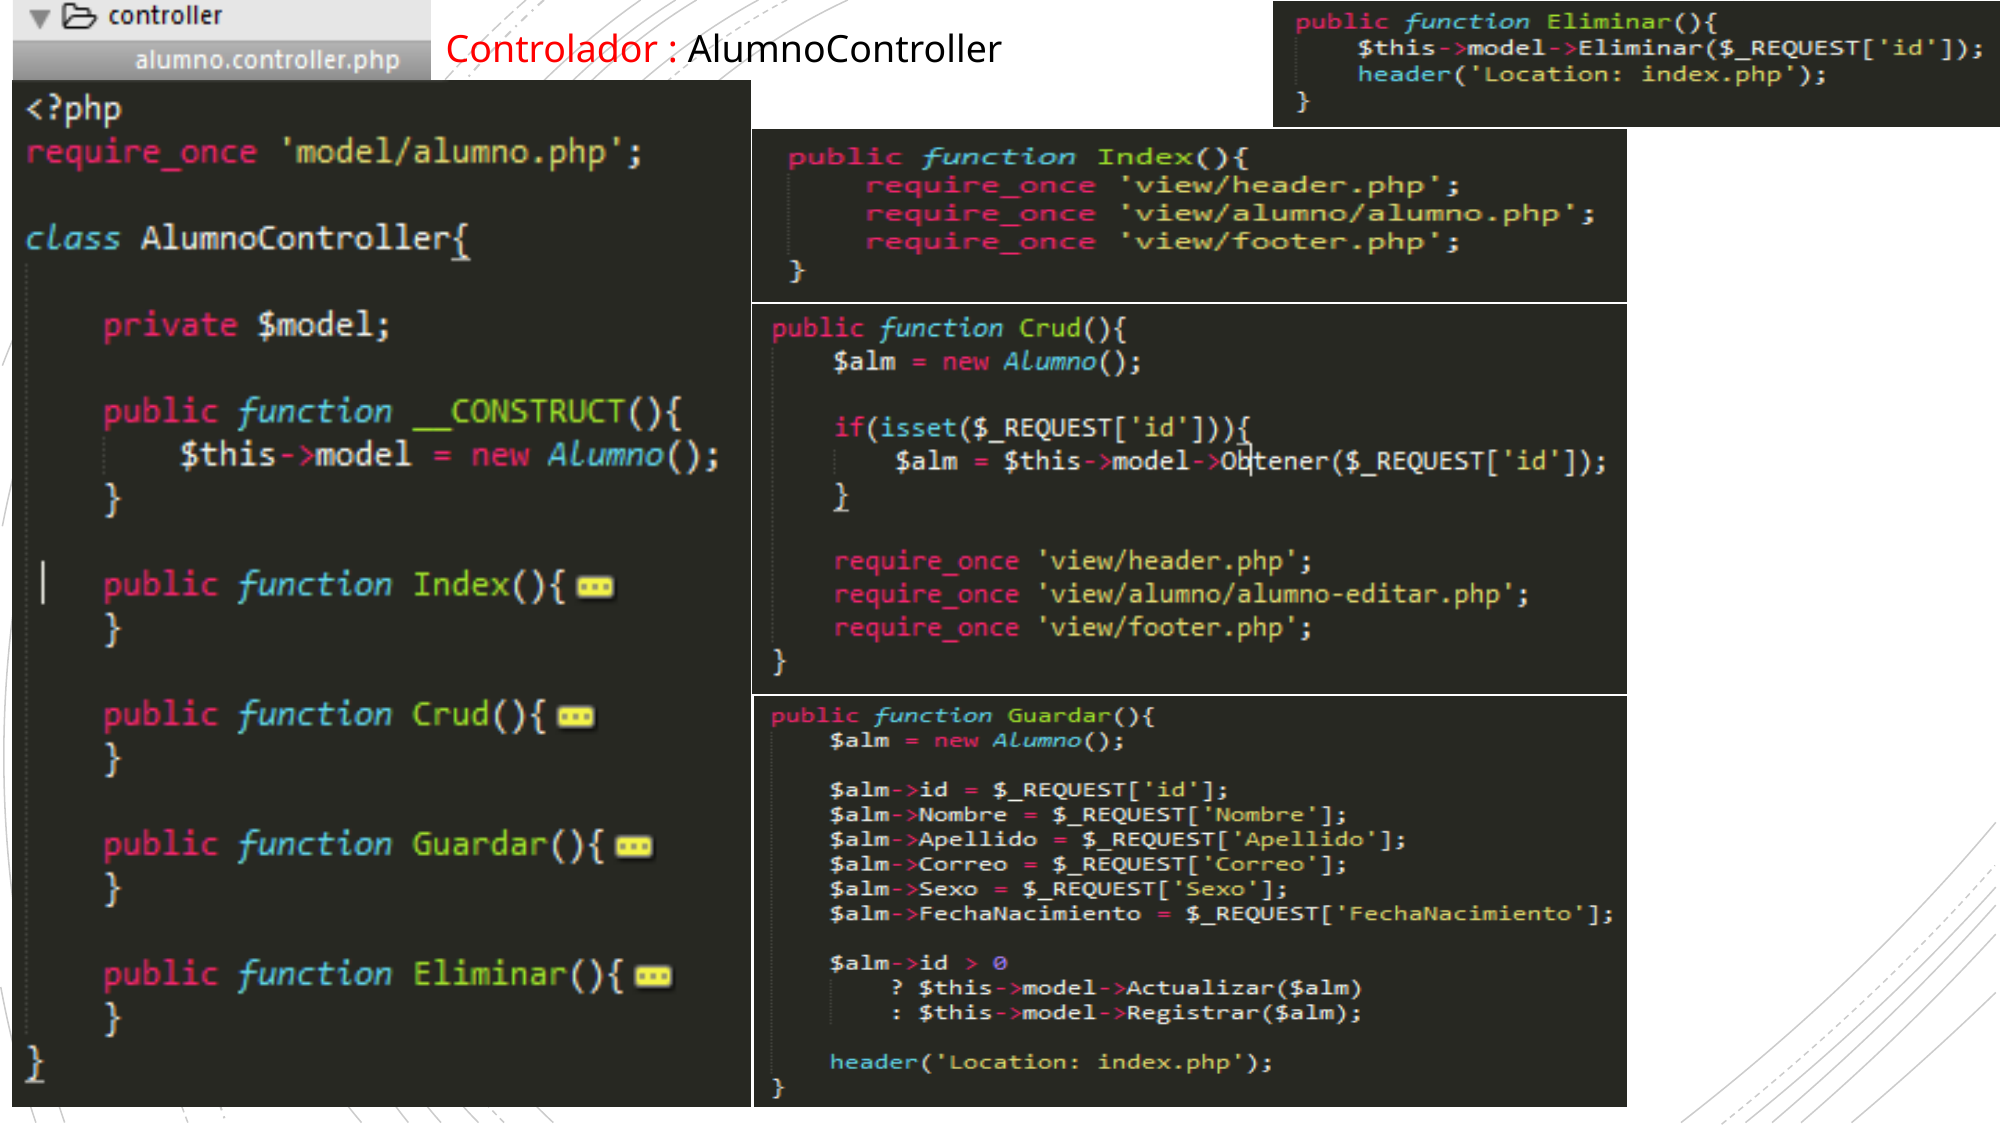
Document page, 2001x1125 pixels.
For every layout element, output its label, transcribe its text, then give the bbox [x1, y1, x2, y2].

picture [12, 0, 1627, 1108]
picture [1273, 0, 2000, 127]
text_box Controlador : AlumnoController [432, 17, 1025, 78]
picture [754, 696, 1627, 1108]
